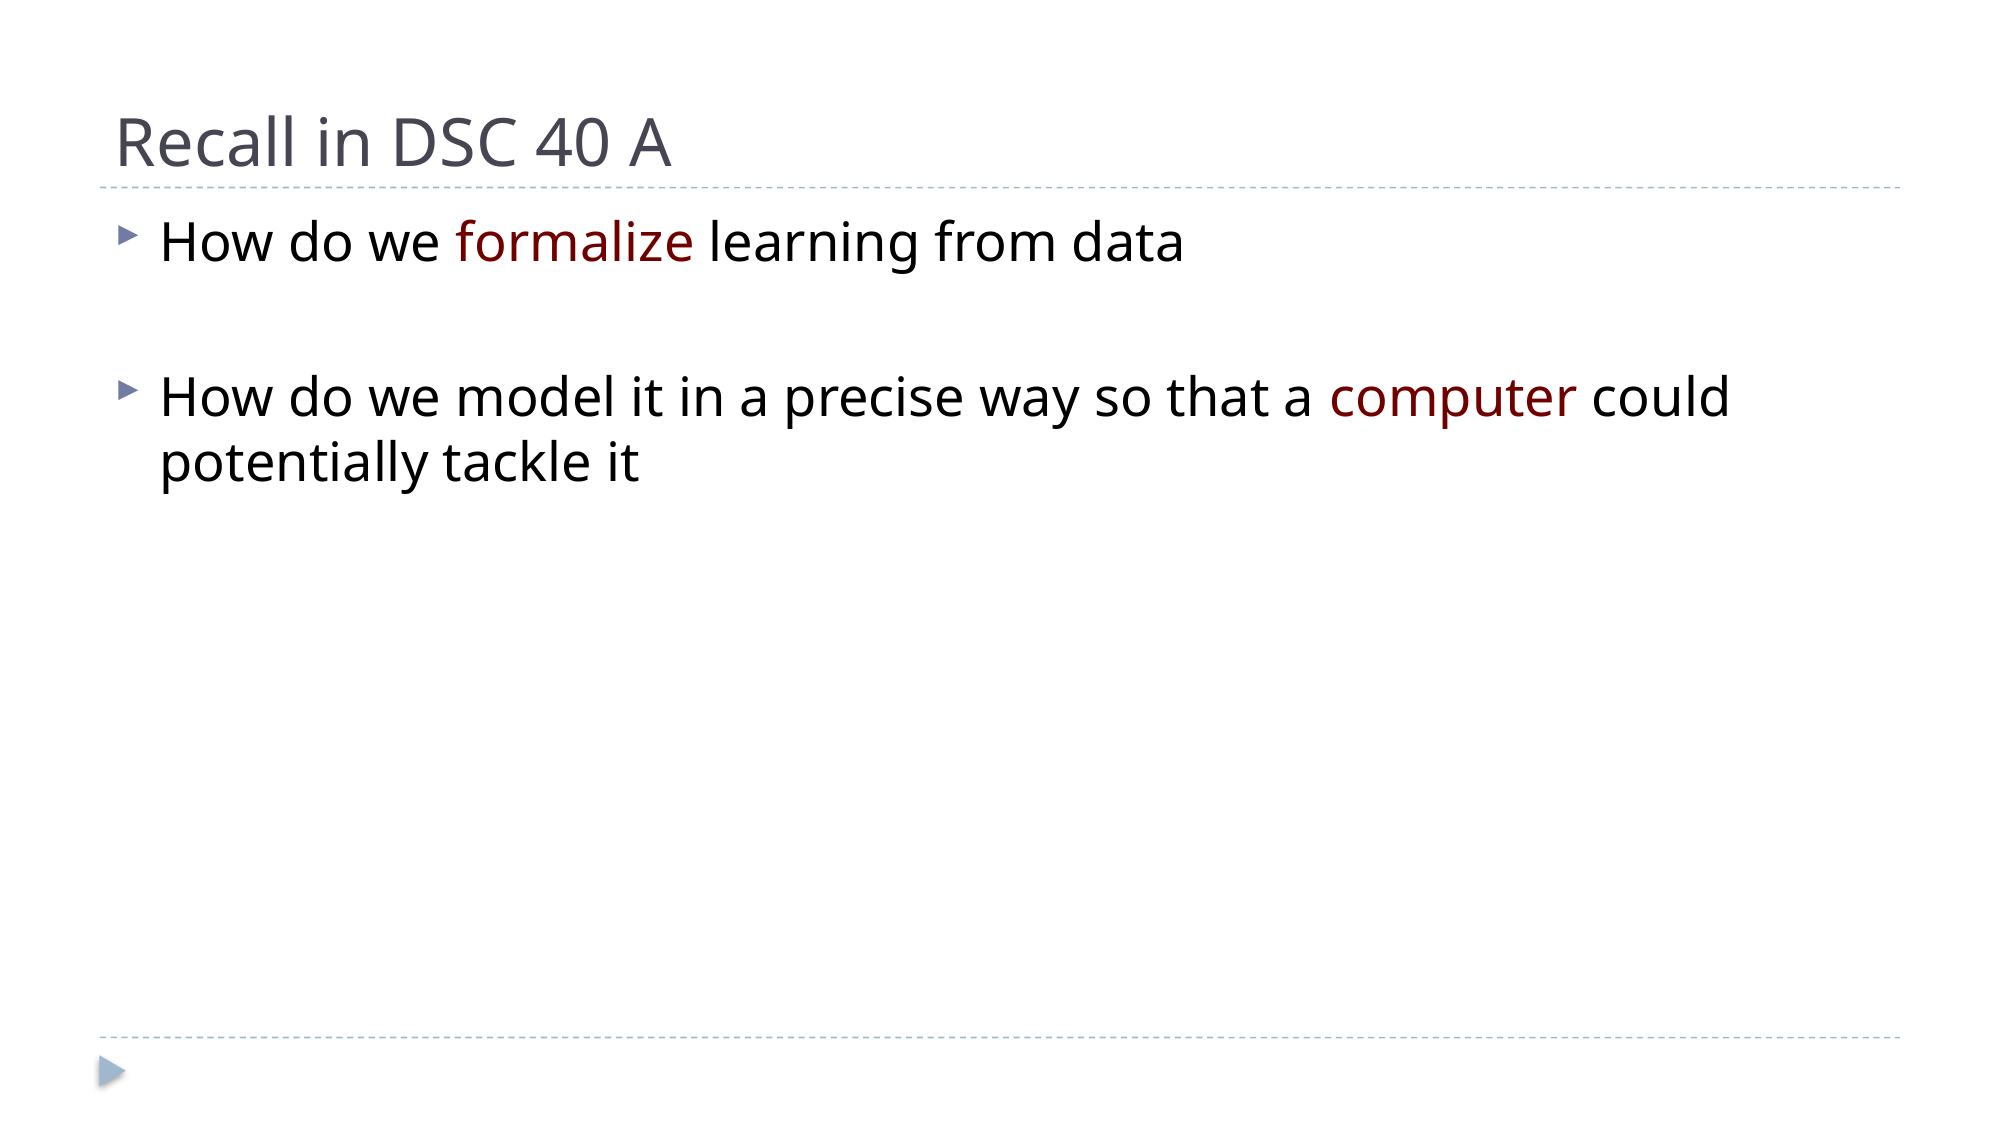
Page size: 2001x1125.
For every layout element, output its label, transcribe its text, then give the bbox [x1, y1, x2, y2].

list How do we formalize learning from data How do we model it in a precise way so that a computer could potentially tackle it [99, 199, 1901, 1011]
title Recall in DSC 40 A [99, 24, 1901, 188]
